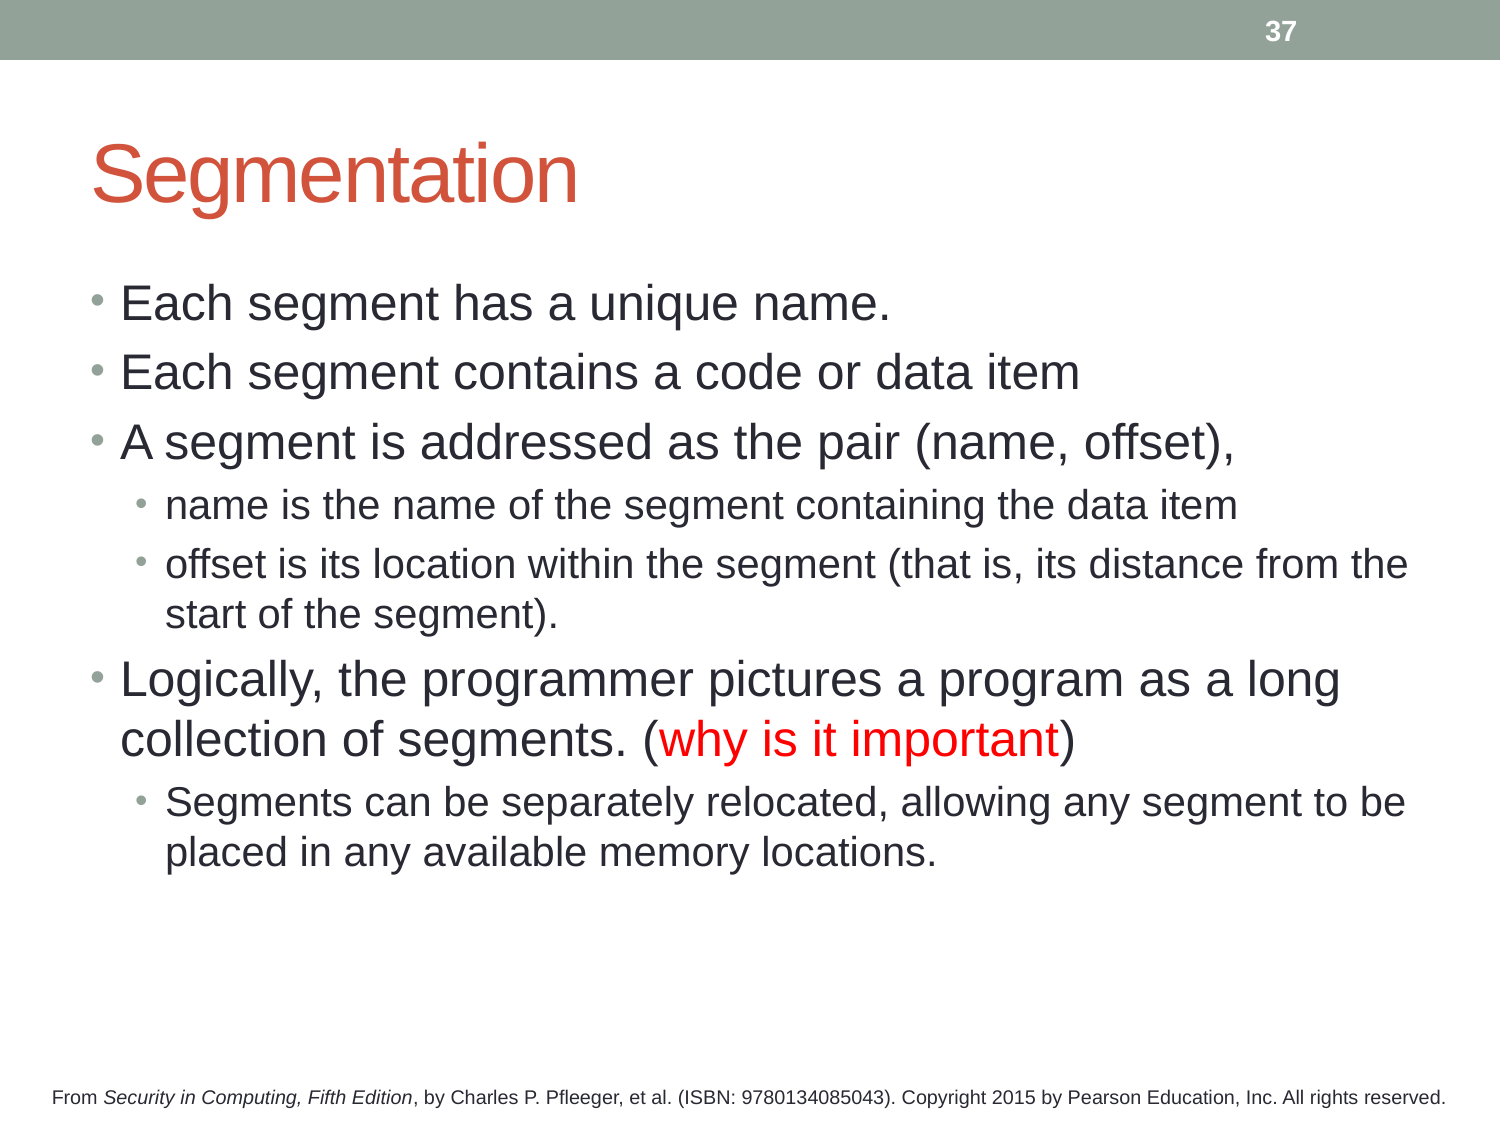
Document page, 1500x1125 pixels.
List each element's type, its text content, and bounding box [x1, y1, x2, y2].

title Segmentation [75, 87, 1425, 250]
list Each segment has a unique name. Each segment contains a code or data item A segment is addressed as the pair (name, offset), name is the name of the segment containing the data item offset is its location within the segment (that is, its distance from the start of the segment). Logically, the programmer pictures a program as a long collection of segments. (why is it important) Segments can be separately relocated, allowing any segment to be placed in any available memory locations. [75, 262, 1425, 1063]
footer From Security in Computing, Fifth Edition, by Charles P. Pfleeger, et al. (ISBN: 9780134085043). Copyright 2015 by Pearson Education, Inc. All rights reserved. [0, 1069, 1500, 1124]
slide_number 37 [1250, 3, 1425, 57]
